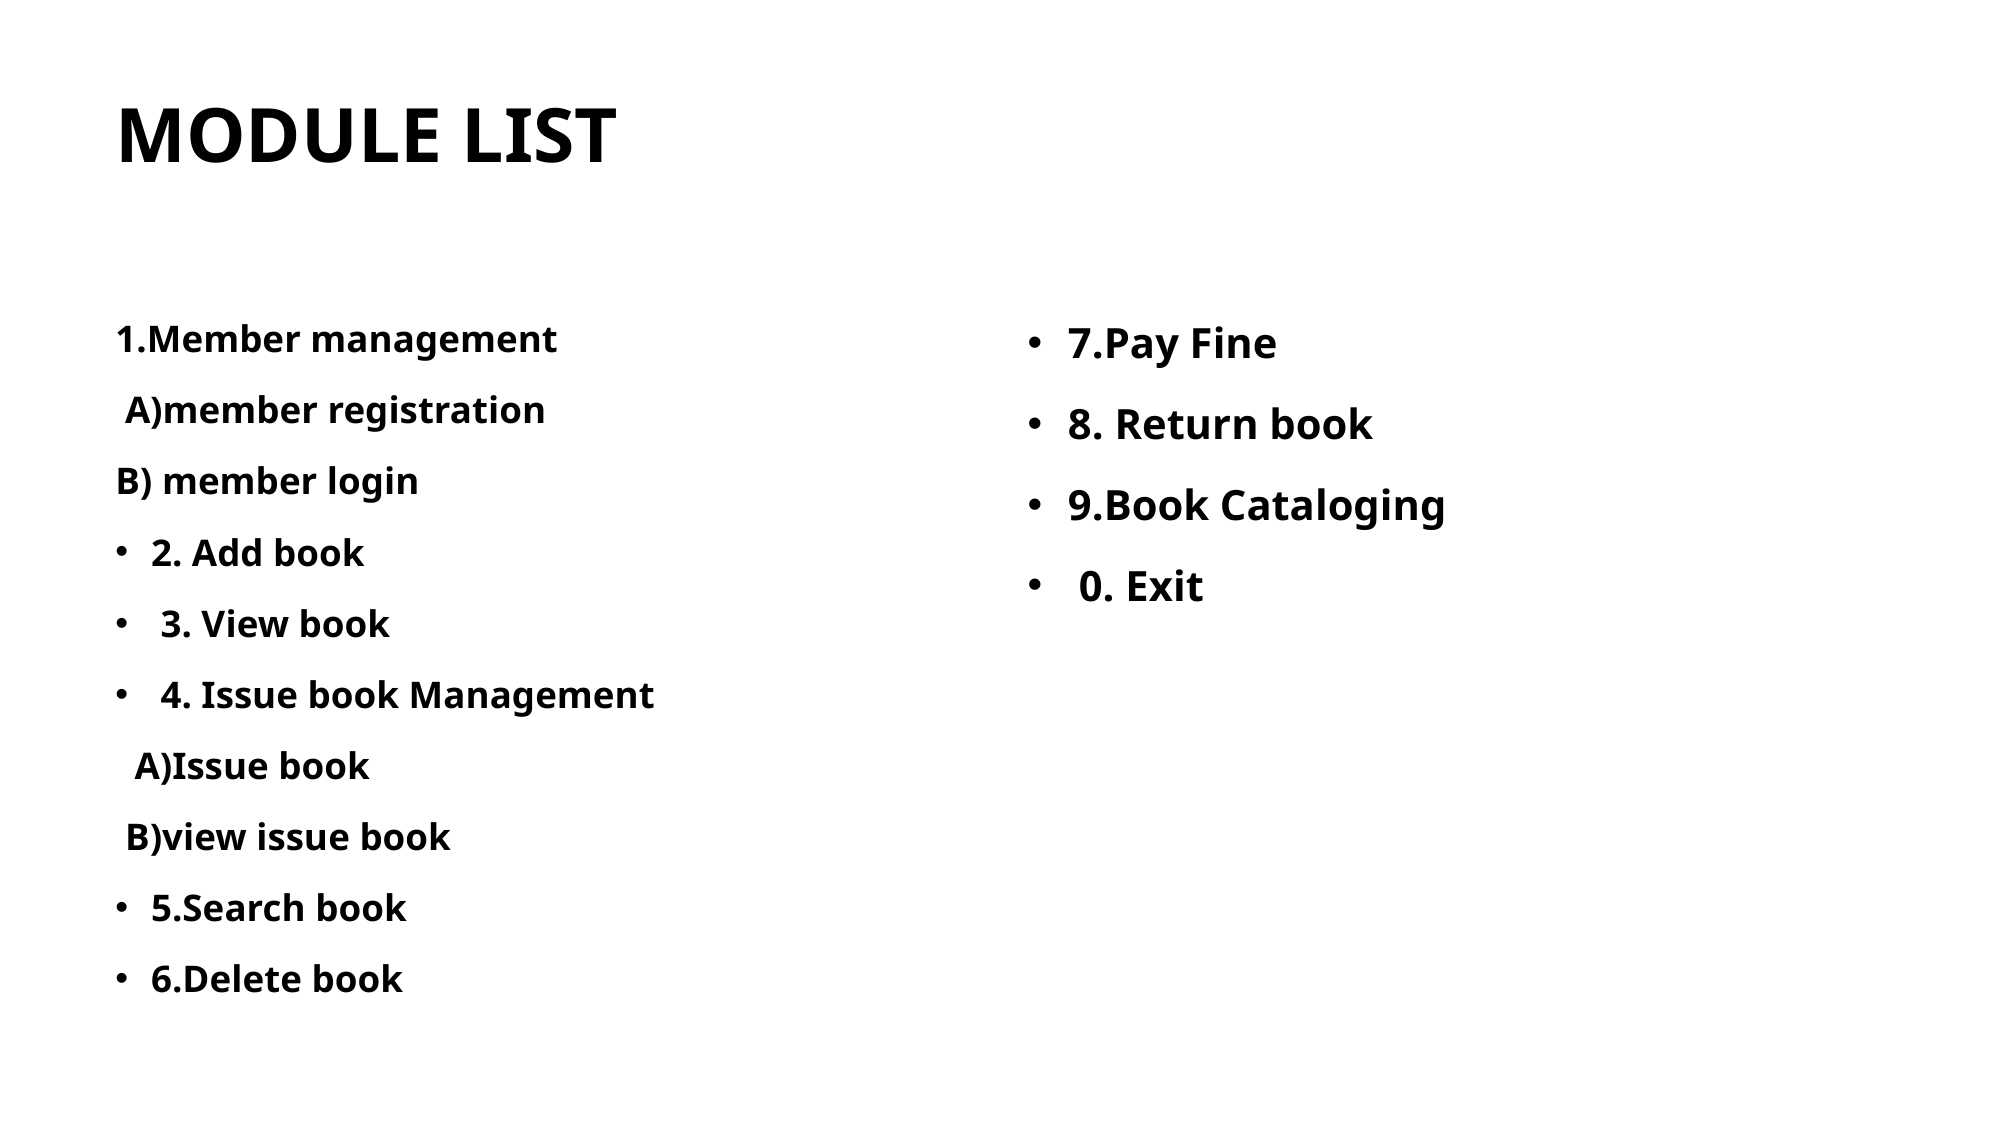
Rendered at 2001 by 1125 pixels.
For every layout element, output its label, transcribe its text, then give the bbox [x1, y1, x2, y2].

list 1.Member management A)member registration B) member login 2. Add book 3. View book 4. Issue book Management A)Issue book B)view issue book 5.Search book 6.Delete book [100, 299, 951, 1014]
title MODULE LIST [100, 90, 1863, 239]
list 7.Pay Fine 8. Return book 9.Book Cataloging 0. Exit [1012, 299, 1863, 1014]
